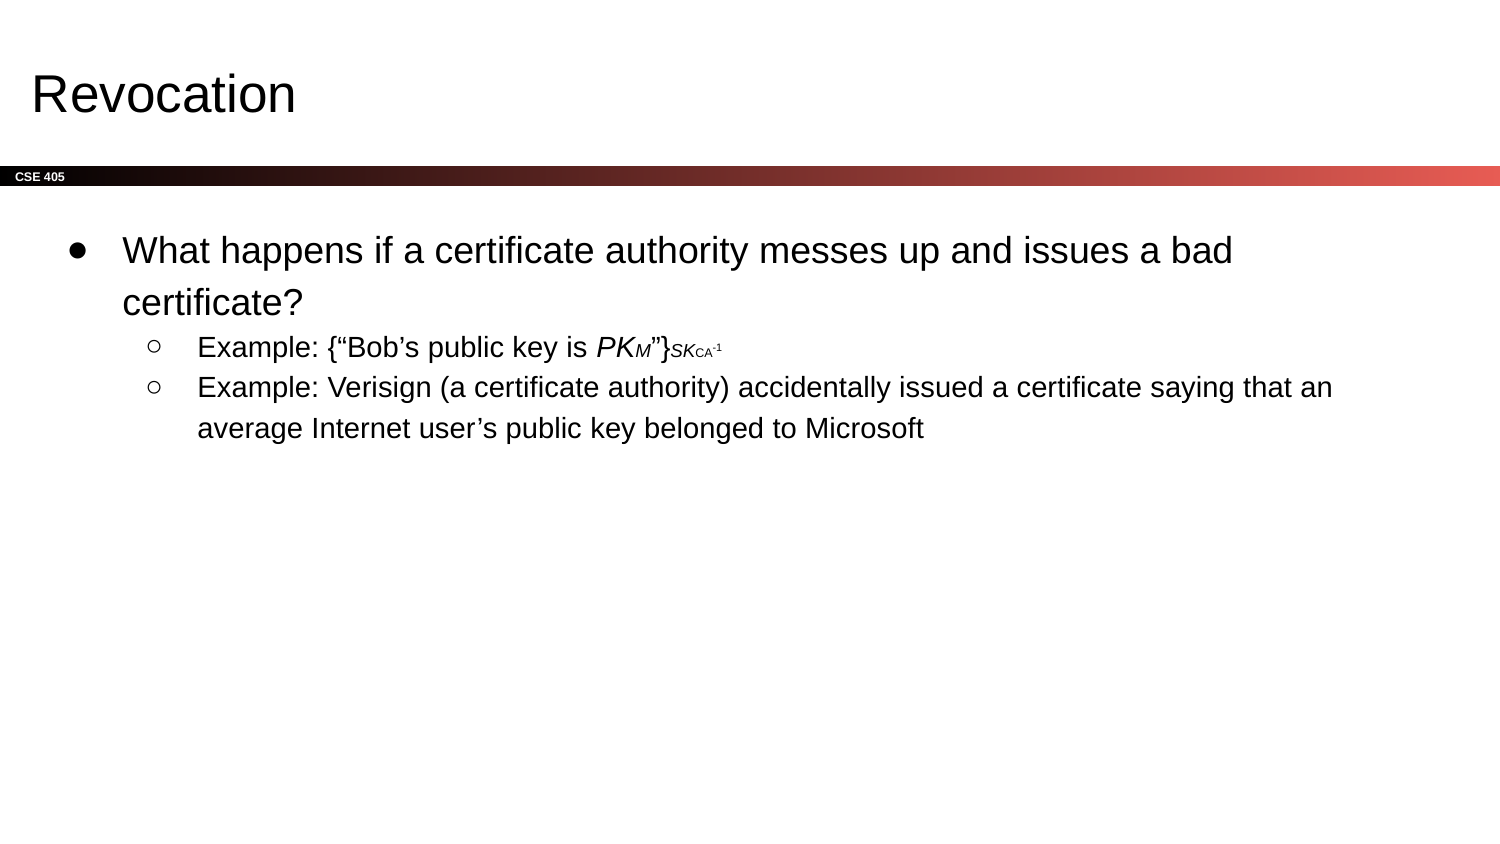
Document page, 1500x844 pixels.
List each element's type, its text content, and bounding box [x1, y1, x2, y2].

title Revocation [16, 44, 1415, 139]
list What happens if a certificate authority messes up and issues a bad certificate? Example: {“Bob’s public key is PKM”}SKCA-1 Example: Verisign (a certificate authority) accidentally issued a certificate saying that an average Internet user’s public key belonged to Microsoft [32, 204, 1431, 823]
